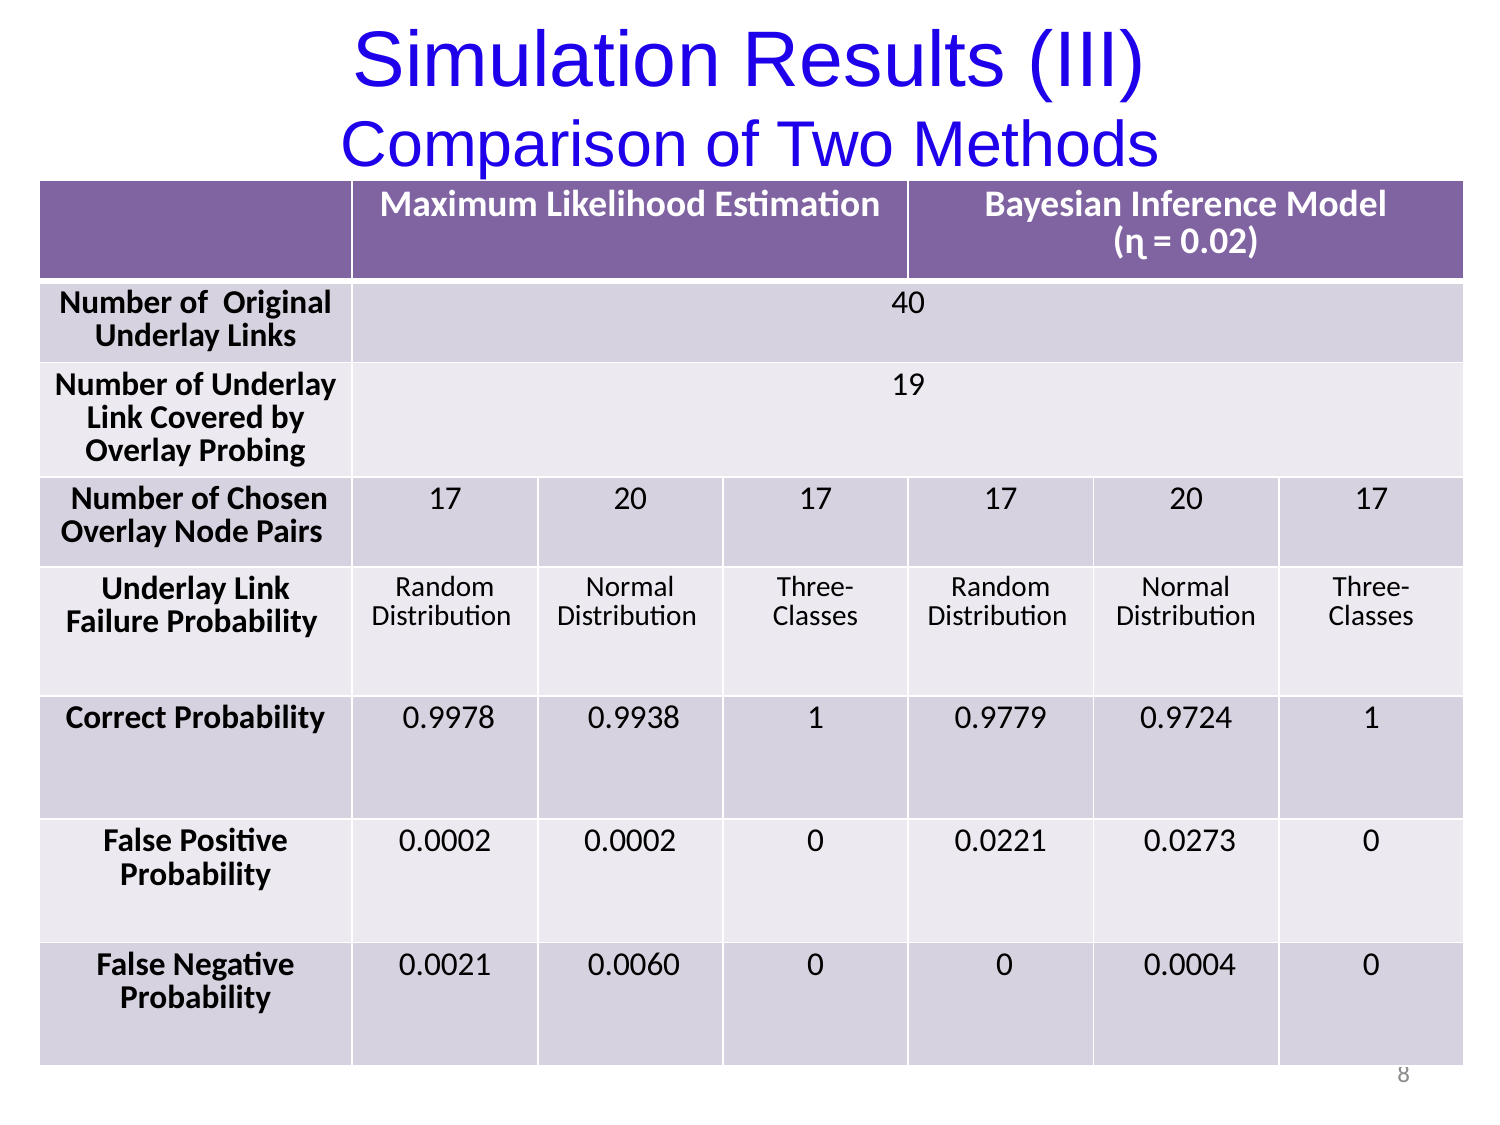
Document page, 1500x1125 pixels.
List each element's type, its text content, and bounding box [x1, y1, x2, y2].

table_cell 0 [1280, 943, 1463, 1065]
table_cell 0.9779 [909, 697, 1093, 818]
table_cell 17 [1280, 478, 1463, 566]
table_cell Three-Classes [724, 568, 907, 695]
table_cell Correct Probability [40, 697, 351, 818]
table_cell 19 [353, 363, 1463, 476]
table_cell 0.9938 [539, 697, 722, 818]
table_cell 1 [724, 697, 907, 818]
table_cell Number of Underlay Link Covered by Overlay Probing [40, 363, 351, 476]
table_cell Normal Distribution [539, 568, 722, 695]
table_cell 17 [909, 478, 1093, 566]
table_cell Random Distribution [909, 568, 1093, 695]
table_cell 0.9724 [1094, 697, 1278, 818]
table_cell 40 [353, 284, 1463, 362]
table_cell Underlay Link Failure Probability [40, 568, 351, 695]
table_cell 17 [353, 478, 537, 566]
table_cell Three-Classes [1280, 568, 1463, 695]
slide_number 8 [1074, 1067, 1425, 1103]
table_header [40, 181, 351, 278]
table_cell 1 [1280, 697, 1463, 818]
table_header Bayesian Inference Model (ɳ = 0.02) [909, 181, 1463, 278]
table_cell 0.0021 [353, 943, 537, 1065]
table_cell 0.0002 [353, 820, 537, 942]
table_cell 20 [539, 478, 722, 566]
table_cell 17 [724, 478, 907, 566]
table_cell 0 [909, 943, 1093, 1065]
table_header Maximum Likelihood Estimation [353, 181, 907, 278]
table_cell Number of Original Underlay Links [40, 284, 351, 362]
table_cell Normal Distribution [1094, 568, 1278, 695]
table_cell Number of Chosen Overlay Node Pairs [40, 478, 351, 566]
table_cell 0.0221 [909, 820, 1093, 942]
table_cell Random Distribution [353, 568, 537, 695]
table_cell 0.9978 [353, 697, 537, 818]
table_cell False Positive Probability [40, 820, 351, 942]
table_cell 0.0273 [1094, 820, 1278, 942]
title Simulation Results (III) Comparison of Two Methods [75, 0, 1425, 180]
table_cell 0 [724, 820, 907, 942]
table_cell 0 [724, 943, 907, 1065]
table_cell 0.0002 [539, 820, 722, 942]
table_cell 0 [1280, 820, 1463, 942]
table_cell False Negative Probability [40, 943, 351, 1065]
table_cell 0.0060 [539, 943, 722, 1065]
table_cell 0.0004 [1094, 943, 1278, 1065]
table_cell 20 [1094, 478, 1278, 566]
